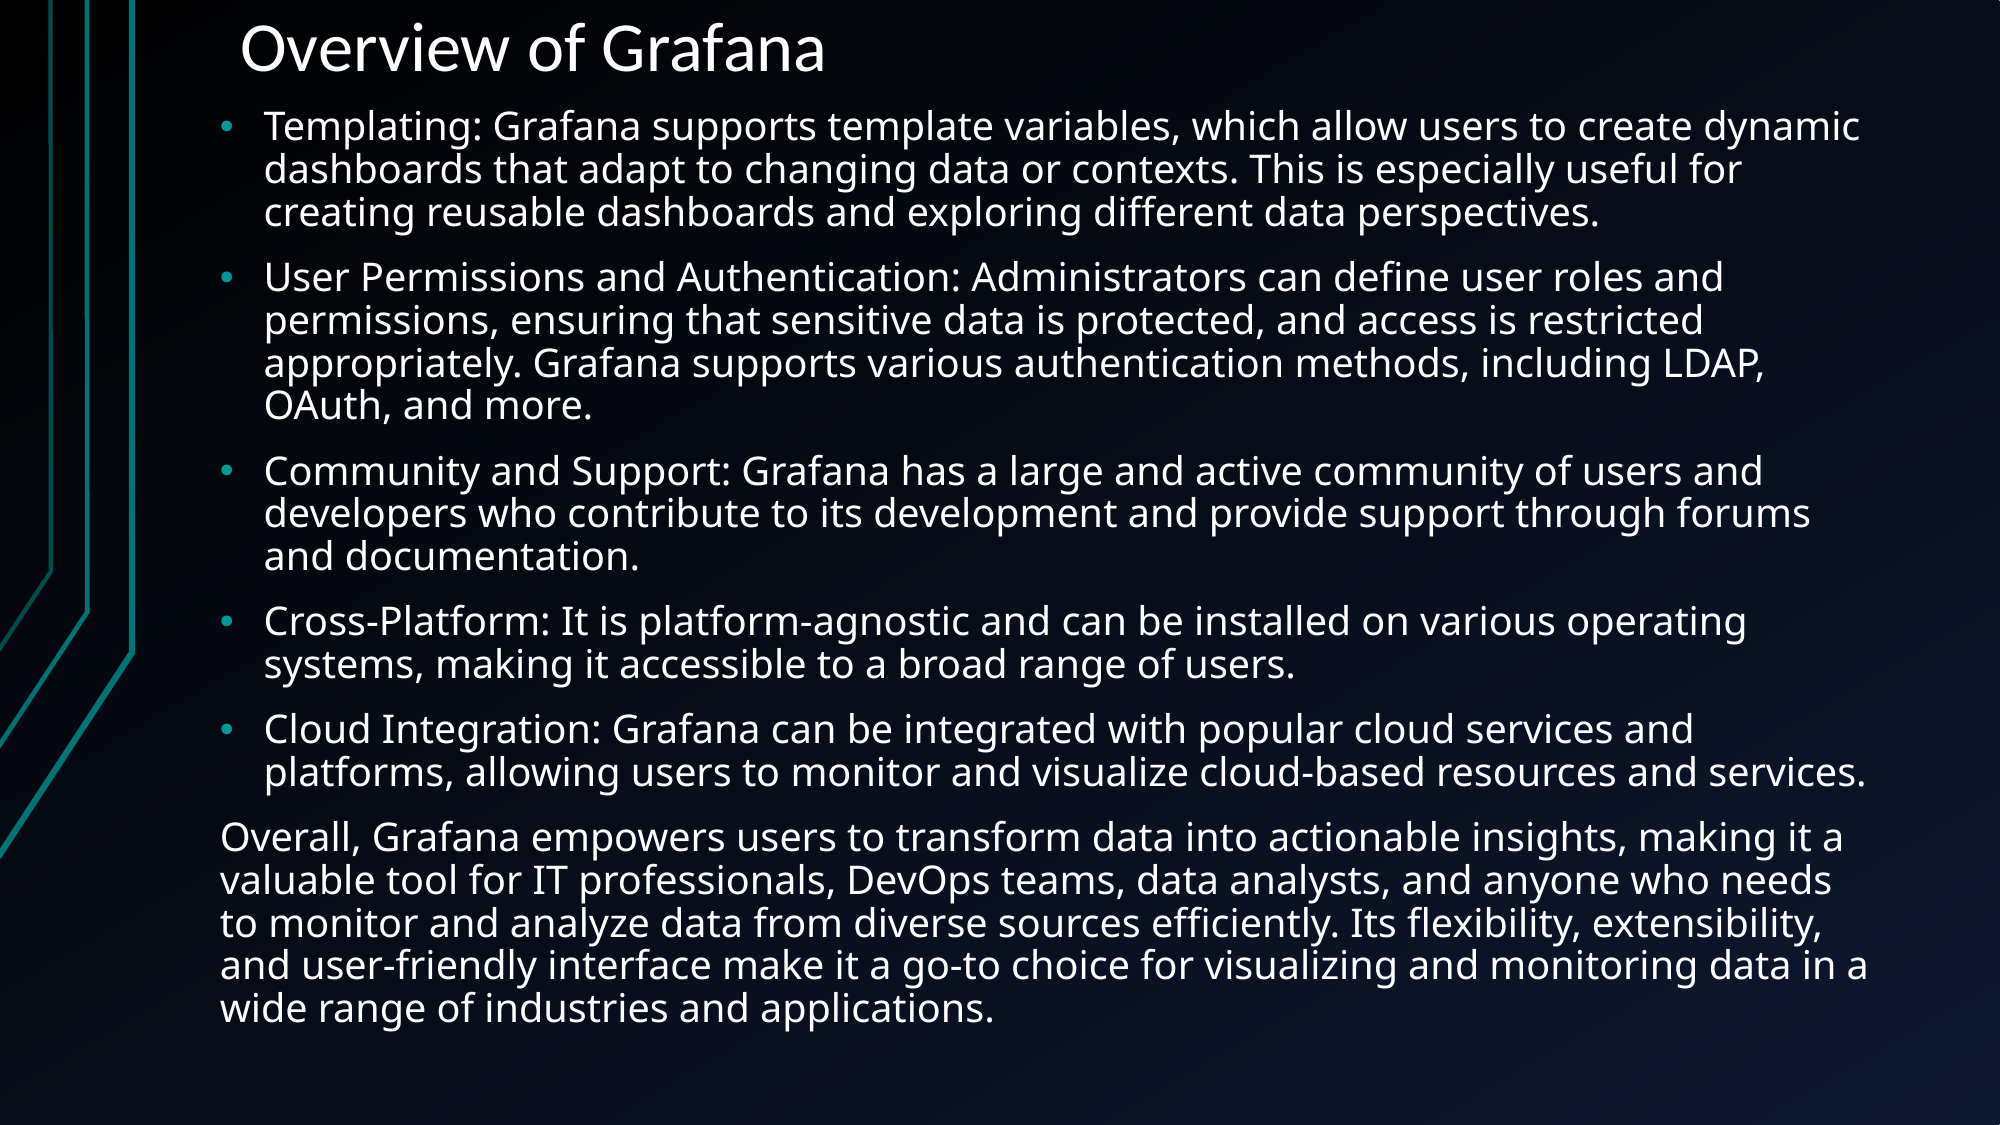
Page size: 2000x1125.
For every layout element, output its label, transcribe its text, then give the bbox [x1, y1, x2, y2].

title Overview of Grafana [220, 0, 1920, 97]
list Templating: Grafana supports template variables, which allow users to create dynamic dashboards that adapt to changing data or contexts. This is especially useful for creating reusable dashboards and exploring different data perspectives. User Permissions and Authentication: Administrators can define user roles and permissions, ensuring that sensitive data is protected, and access is restricted appropriately. Grafana supports various authentication methods, including LDAP, OAuth, and more. Community and Support: Grafana has a large and active community of users and developers who contribute to its development and provide support through forums and documentation. Cross-Platform: It is platform-agnostic and can be installed on various operating systems, making it accessible to a broad range of users. Cloud Integration: Grafana can be integrated with popular cloud services and platforms, allowing users to monitor and visualize cloud-based resources and services. Overall, Grafana empowers users to transform data into actionable insights, making it a valuable tool for IT professionals, DevOps teams, data analysts, and anyone who needs to monitor and analyze data from diverse sources efficiently. Its flexibility, extensibility, and user-friendly interface make it a go-to choice for visualizing and monitoring data in a wide range of industries and applications. [199, 96, 1900, 1059]
